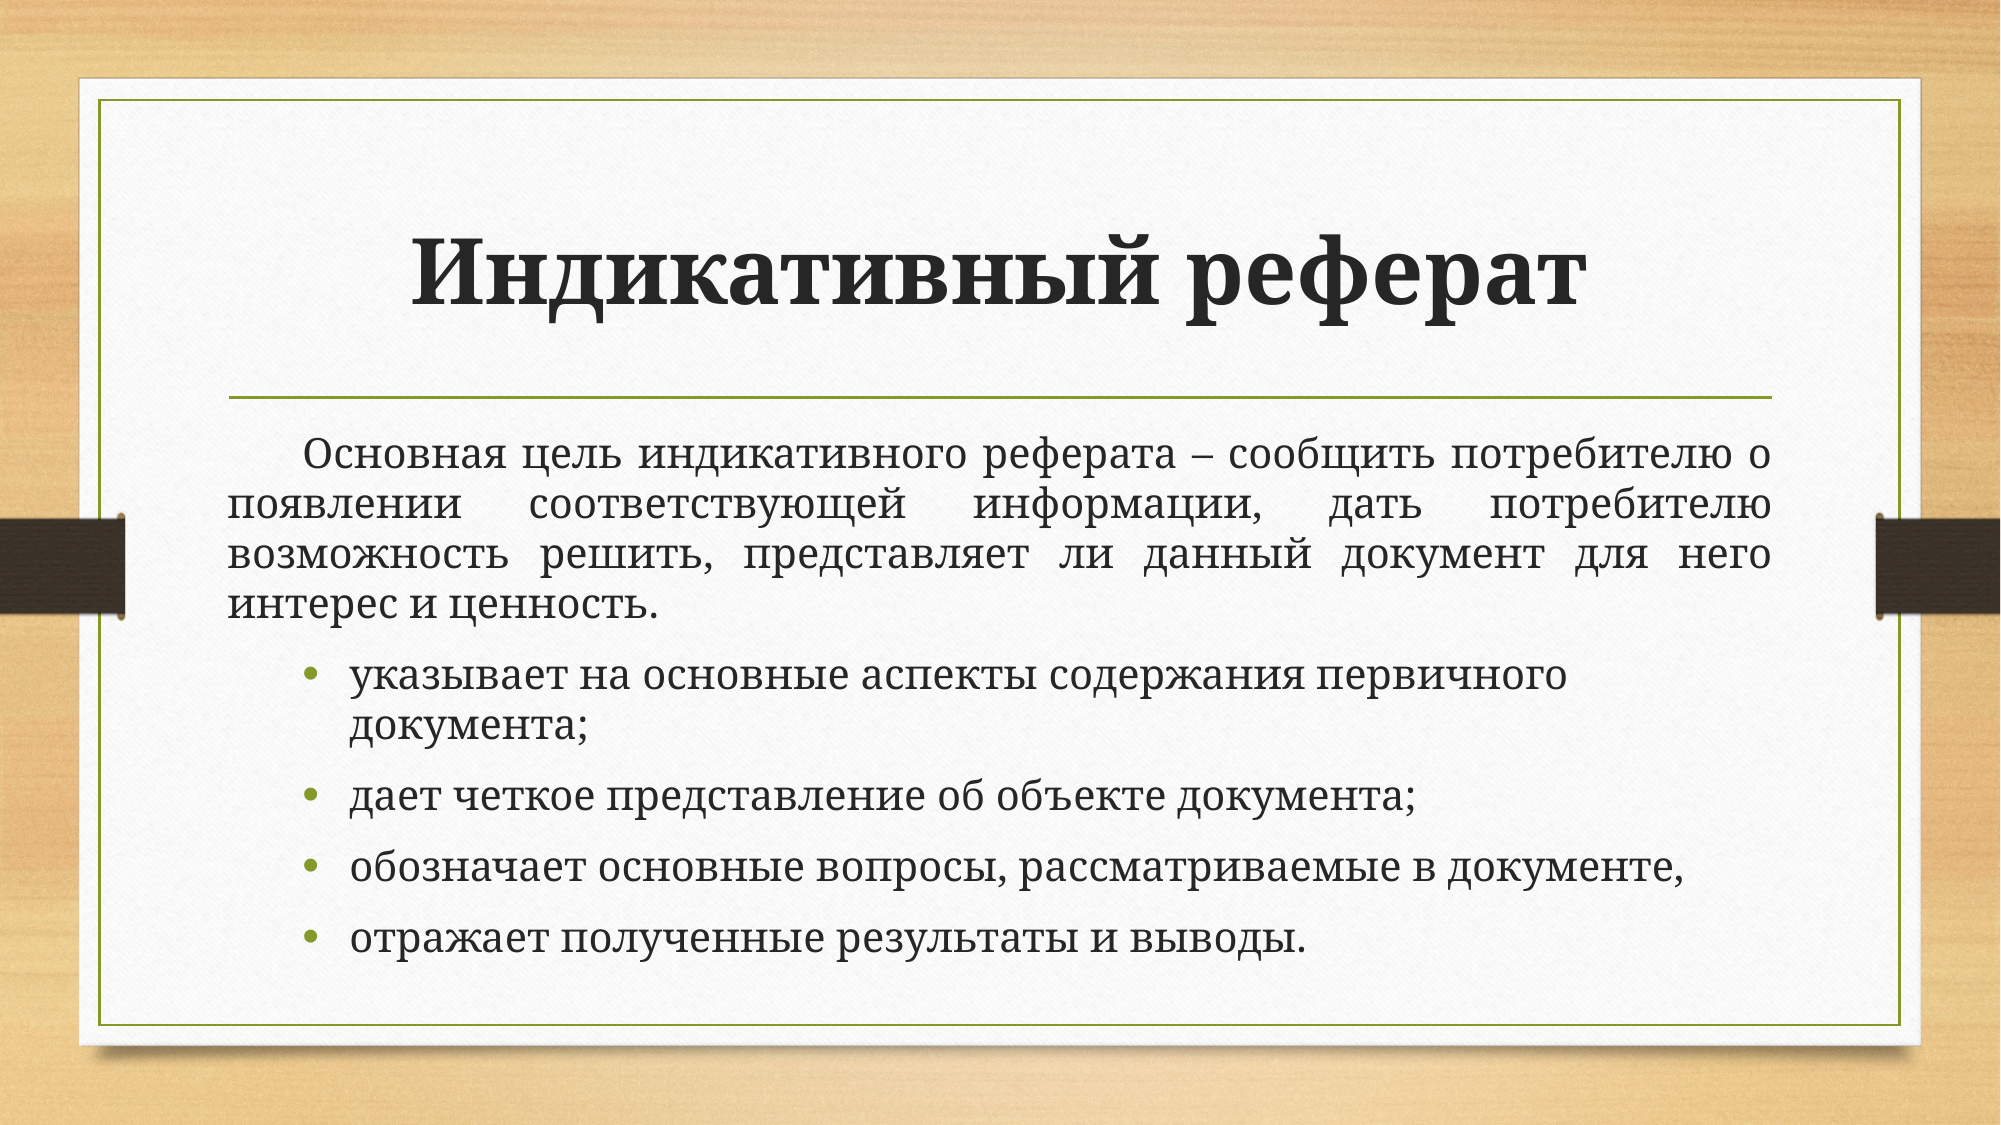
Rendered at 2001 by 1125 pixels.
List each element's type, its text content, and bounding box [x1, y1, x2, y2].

title Индикативный реферат [212, 161, 1788, 375]
picture [0, 0, 2001, 1125]
list Основная цель индикативного реферата – сообщить потребителю о появлении соответствующей информации, дать потребителю возможность решить, представляет ли данный документ для него интерес и ценность. указывает на основные аспекты содержания первичного документа; дает четкое представление об объекте документа; обозначает основные вопросы, рассматриваемые в документе, отражает полученные результаты и выводы. [212, 419, 1788, 964]
